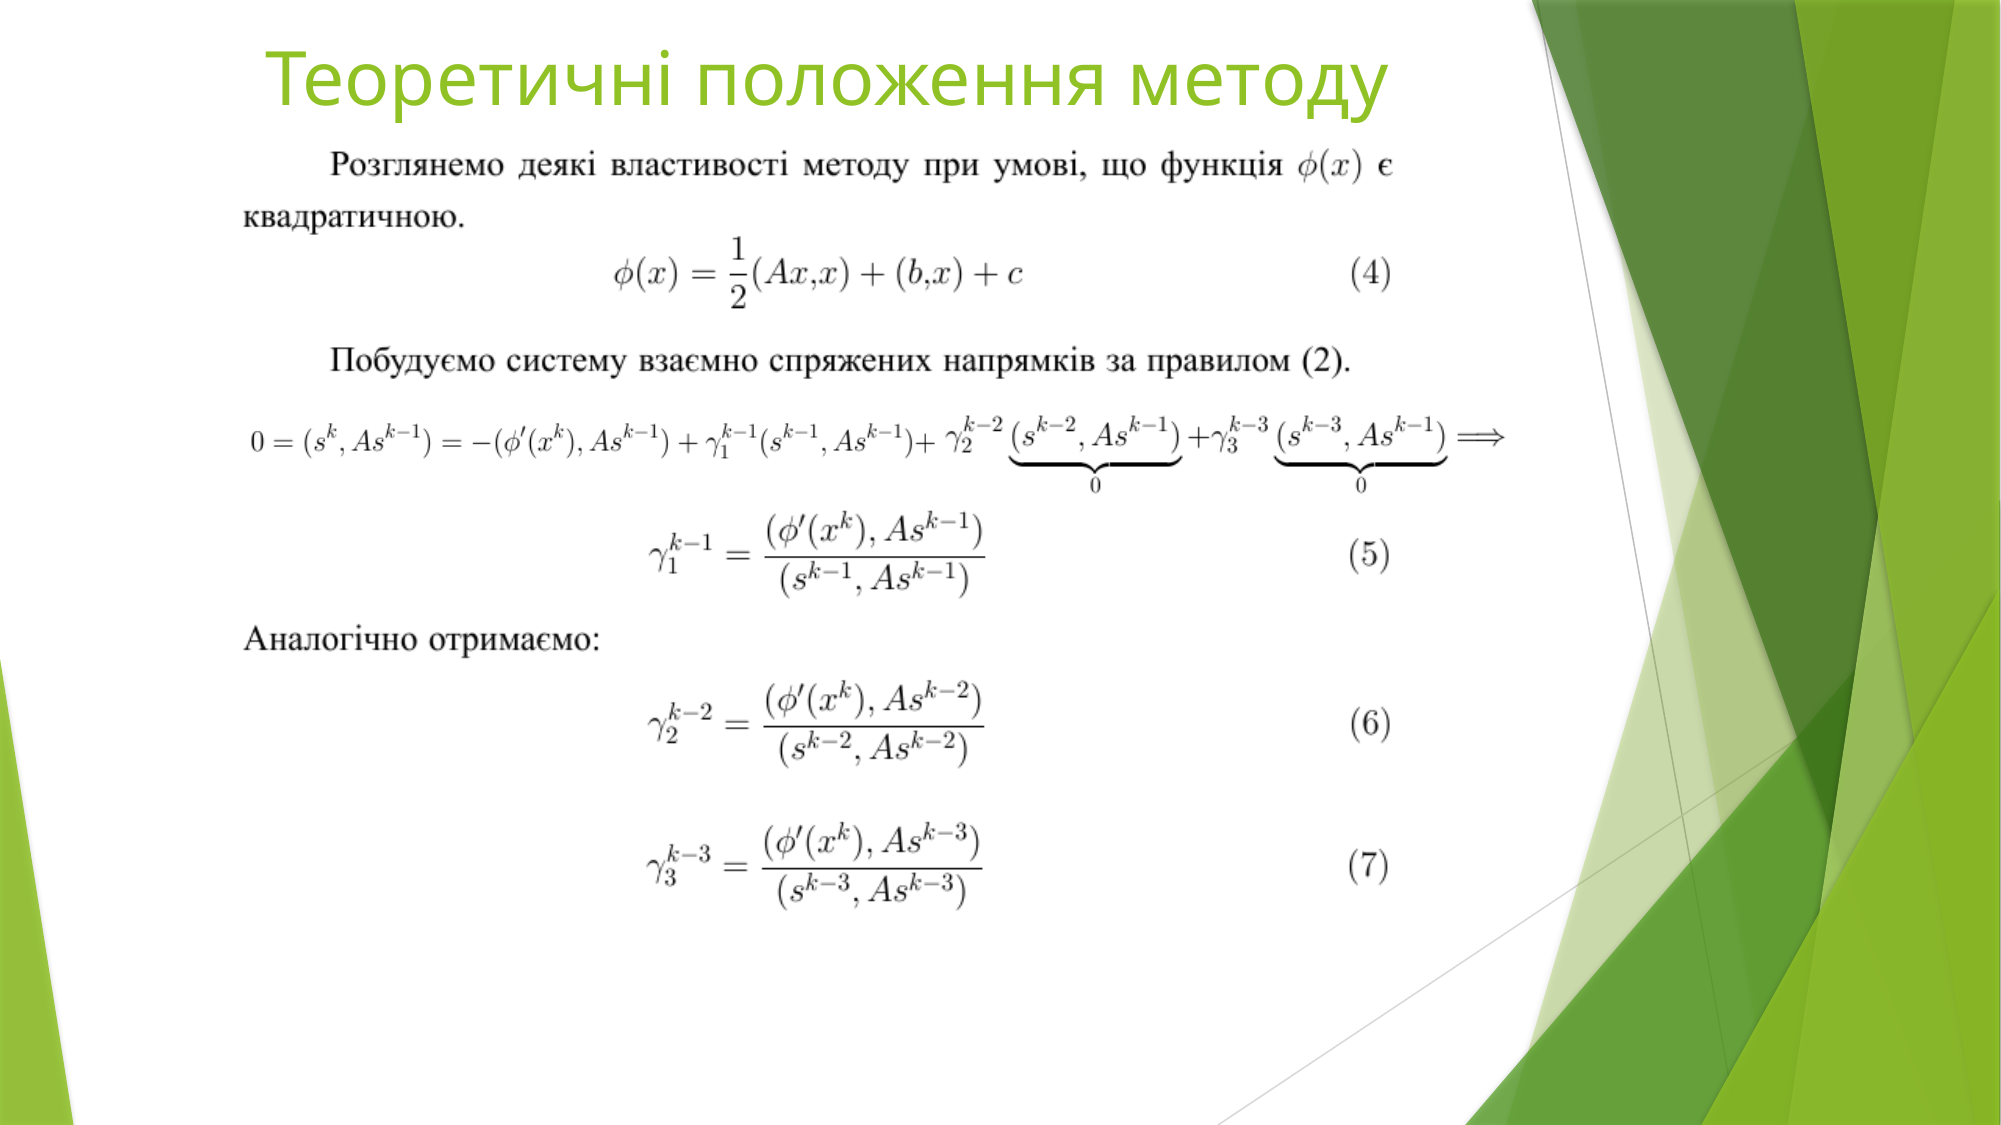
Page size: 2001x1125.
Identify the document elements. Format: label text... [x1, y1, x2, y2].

picture [1337, 525, 1400, 585]
picture [239, 129, 1416, 391]
title Теоретичні положення методу [122, 22, 1533, 131]
picture [239, 618, 1408, 922]
picture [239, 403, 1512, 614]
